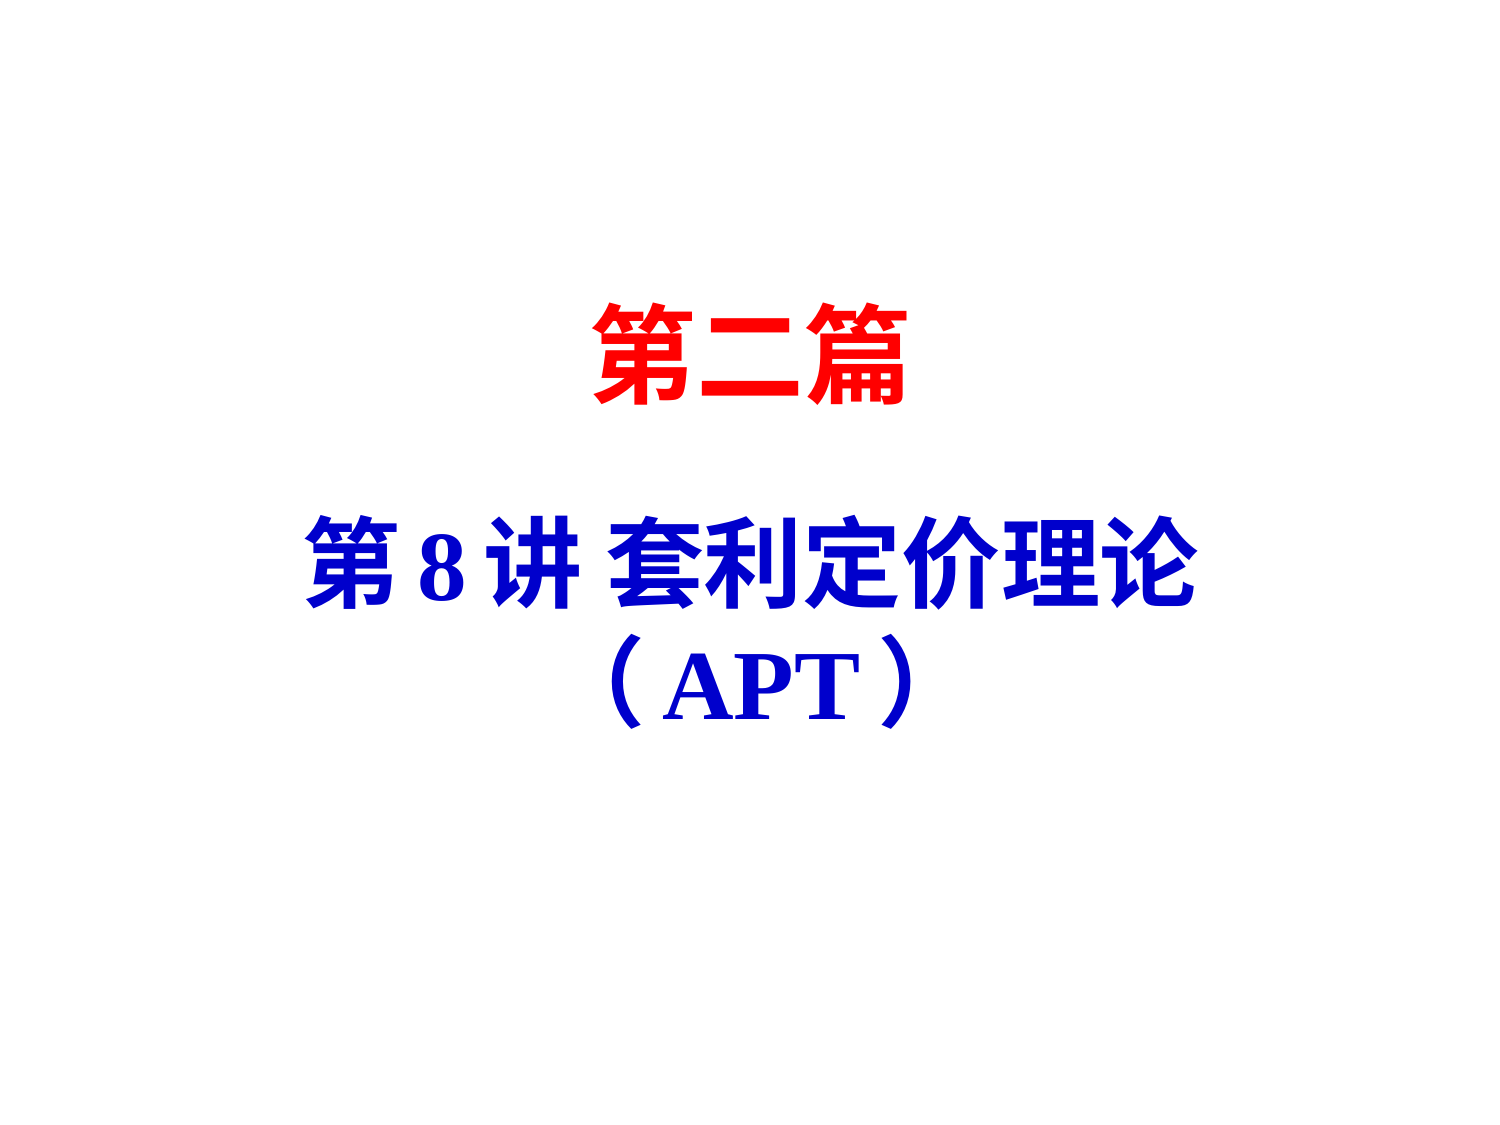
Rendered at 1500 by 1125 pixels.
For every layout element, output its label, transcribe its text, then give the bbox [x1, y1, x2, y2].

title 第二篇 第8讲 套利定价理论 （APT） [41, 278, 1460, 748]
